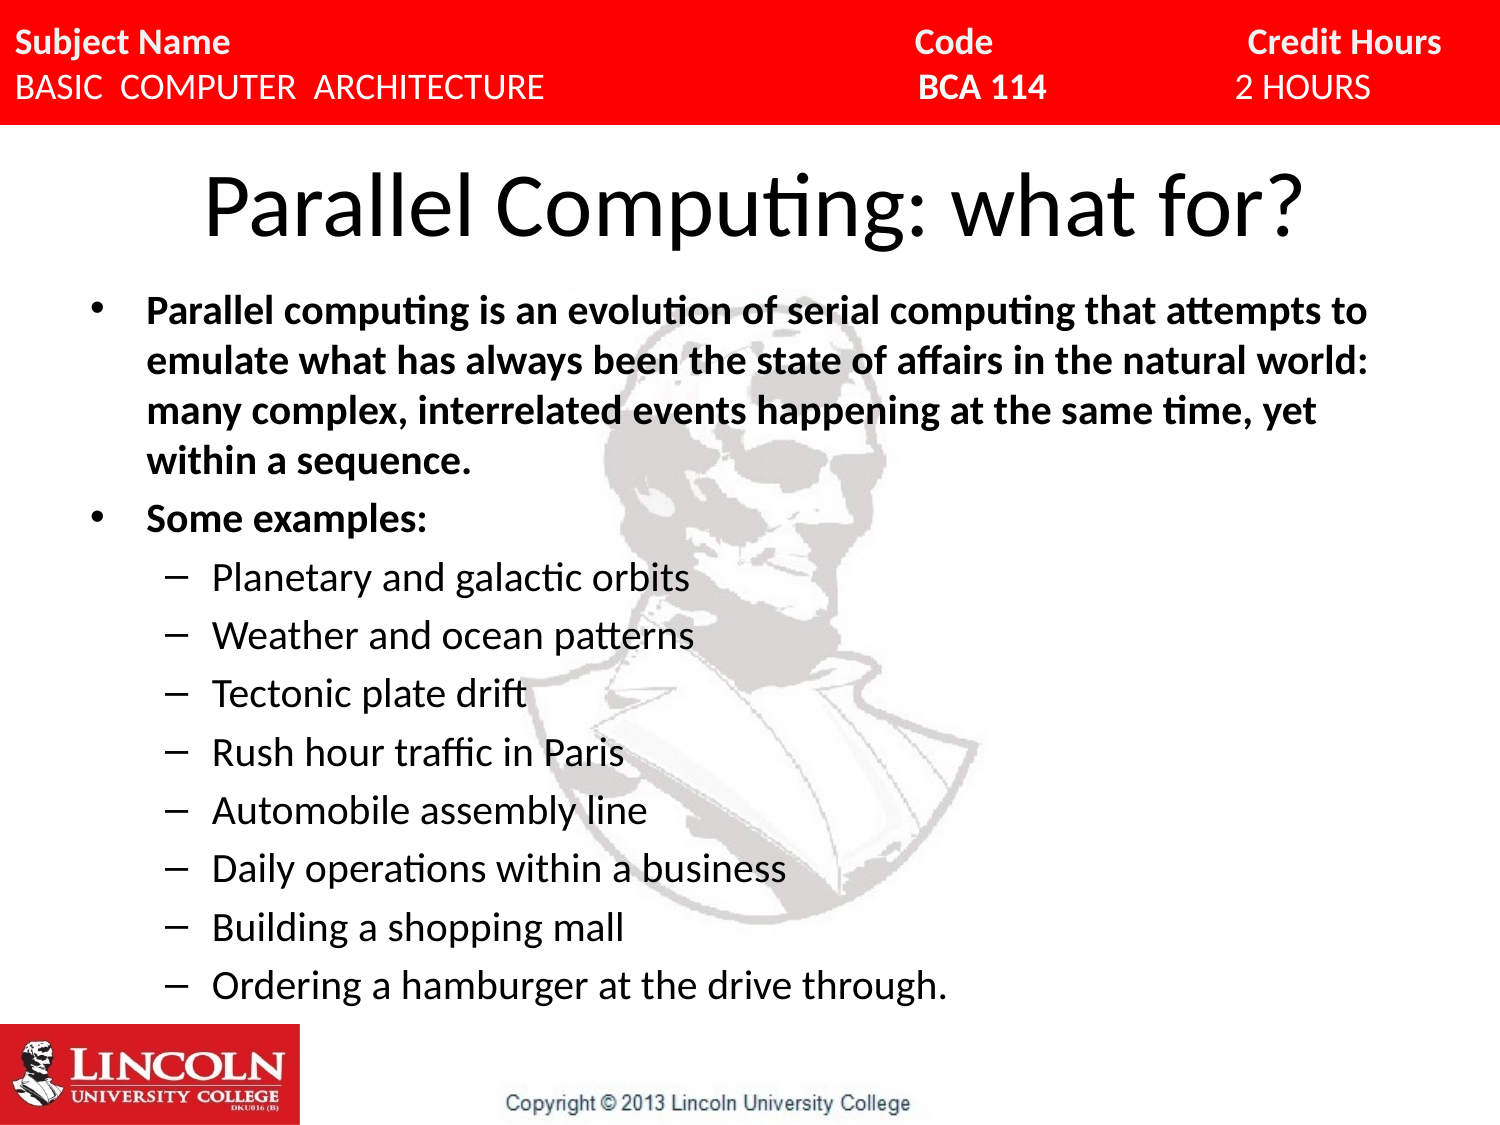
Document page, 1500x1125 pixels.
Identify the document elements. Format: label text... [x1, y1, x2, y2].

picture [487, 1082, 936, 1125]
title Parallel Computing: what for? [50, 137, 1463, 325]
picture [500, 893, 1004, 950]
list Parallel computing is an evolution of serial computing that attempts to emulate what has always been the state of affairs in the natural world: many complex, interrelated events happening at the same time, yet within a sequence. Some examples: Planetary and galactic orbits Weather and ocean patterns Tectonic plate drift Rush hour traffic in Paris Automobile assembly line Daily operations within a business Building a shopping mall Ordering a hamburger at the drive through. [74, 274, 1426, 893]
picture [0, 1024, 300, 1125]
